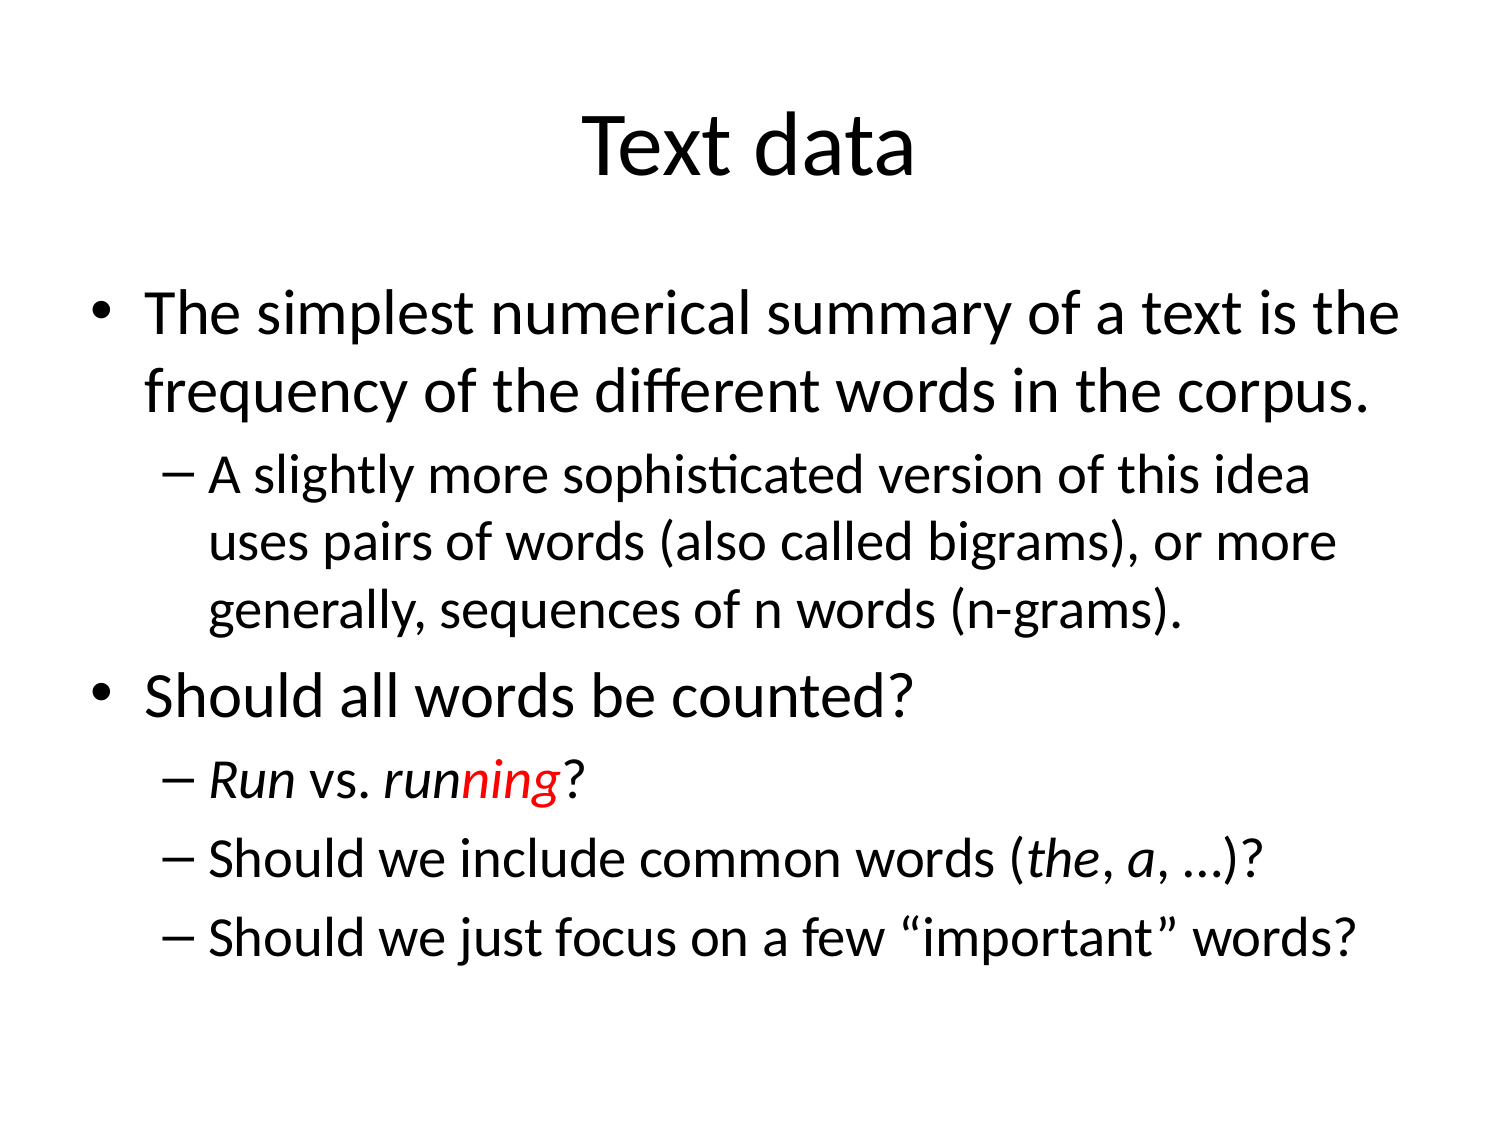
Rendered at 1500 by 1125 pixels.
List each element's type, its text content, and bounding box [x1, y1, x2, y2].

list The simplest numerical summary of a text is the frequency of the different words in the corpus. A slightly more sophisticated version of this idea uses pairs of words (also called bigrams), or more generally, sequences of n words (n-grams). Should all words be counted? Run vs. running? Should we include common words (the, a, …)? Should we just focus on a few “important” words? [75, 262, 1425, 1033]
title Text data [75, 45, 1425, 233]
